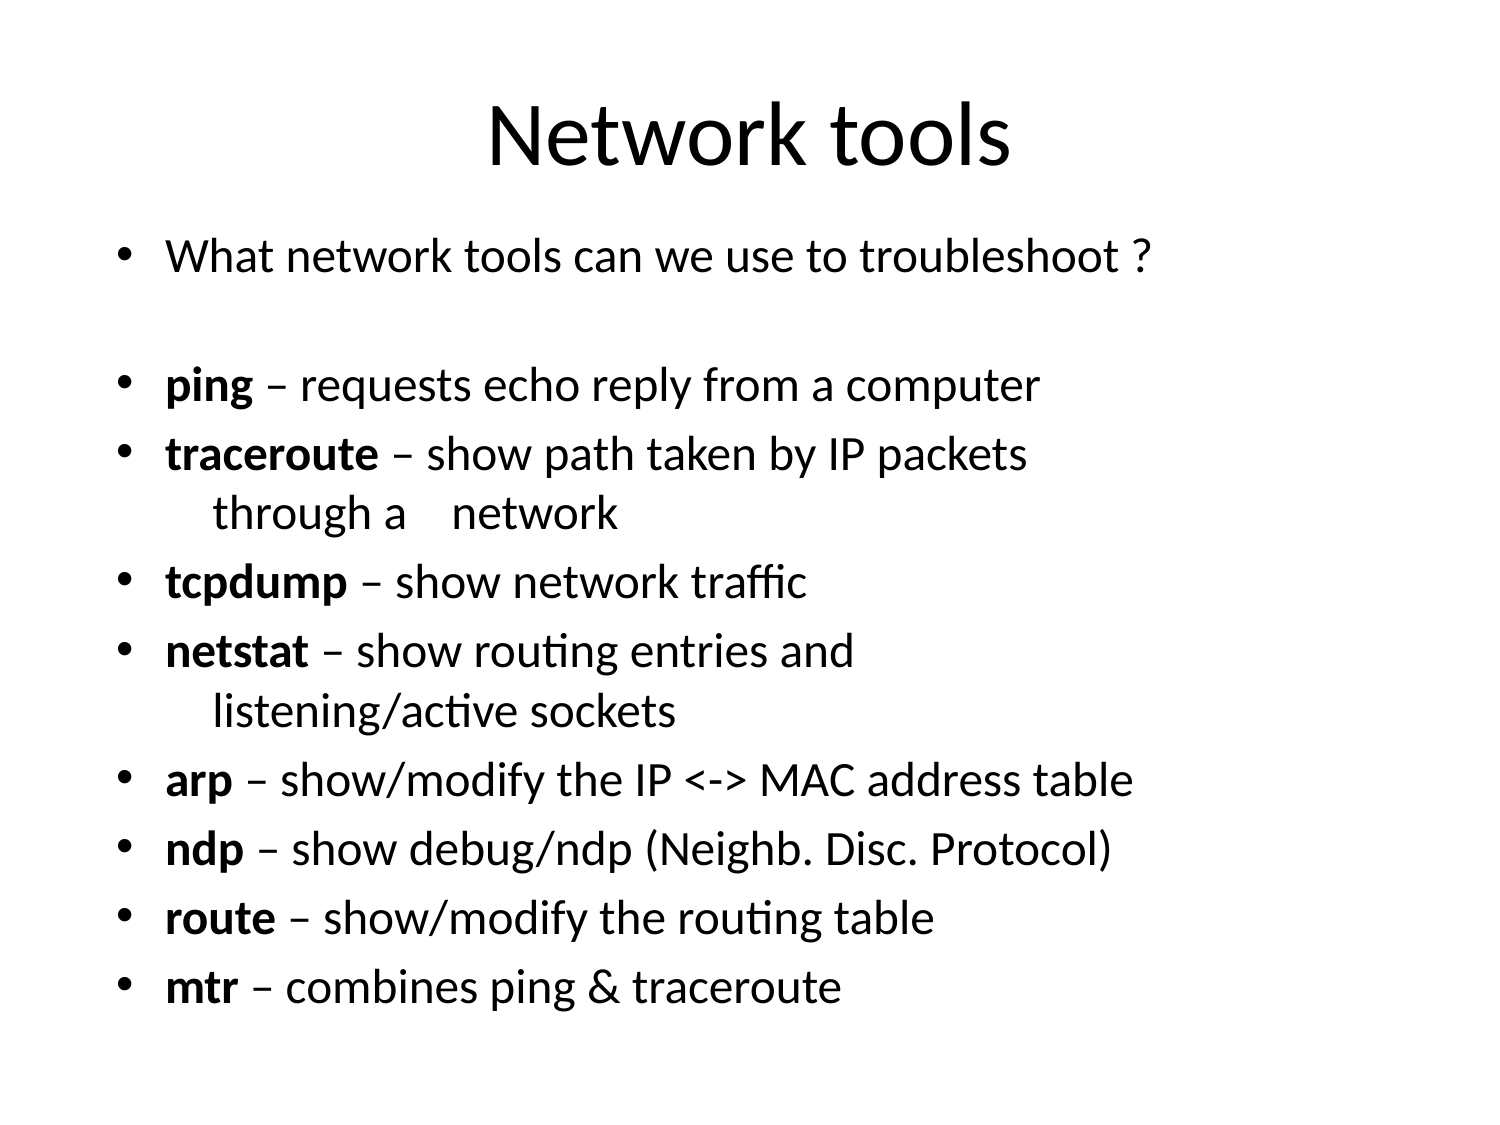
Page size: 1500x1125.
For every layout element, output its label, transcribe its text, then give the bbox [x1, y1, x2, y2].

list What network tools can we use to troubleshoot ? ping – requests echo reply from a computer traceroute – show path taken by IP packets through a network tcpdump – show network traffic netstat – show routing entries and listening/active sockets arp – show/modify the IP <-> MAC address table ndp – show debug/ndp (Neighb. Disc. Protocol)‏ route – show/modify the routing table mtr – combines ping & traceroute [101, 216, 1415, 1030]
title Network tools [50, 44, 1450, 215]
